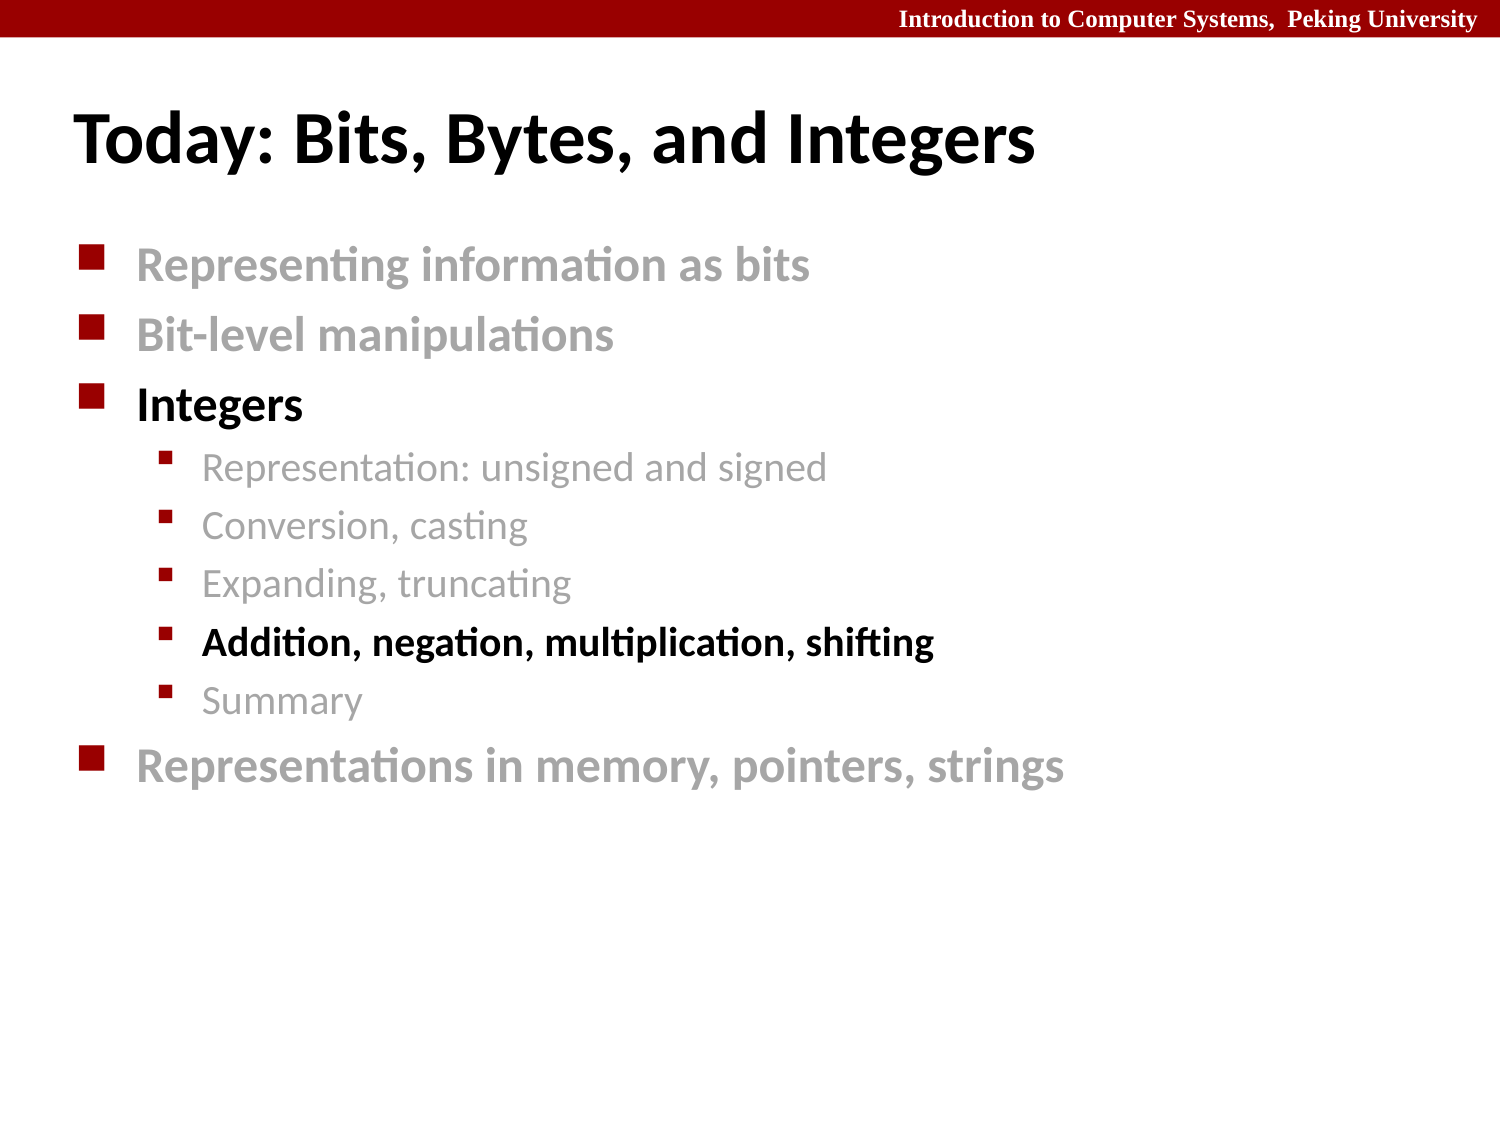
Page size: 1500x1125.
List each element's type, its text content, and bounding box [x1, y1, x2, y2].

title Today: Bits, Bytes, and Integers [58, 71, 1305, 197]
list Representing information as bits Bit-level manipulations Integers Representation: unsigned and signed Conversion, casting Expanding, truncating Addition, negation, multiplication, shifting Summary Representations in memory, pointers, strings [64, 223, 1361, 1040]
